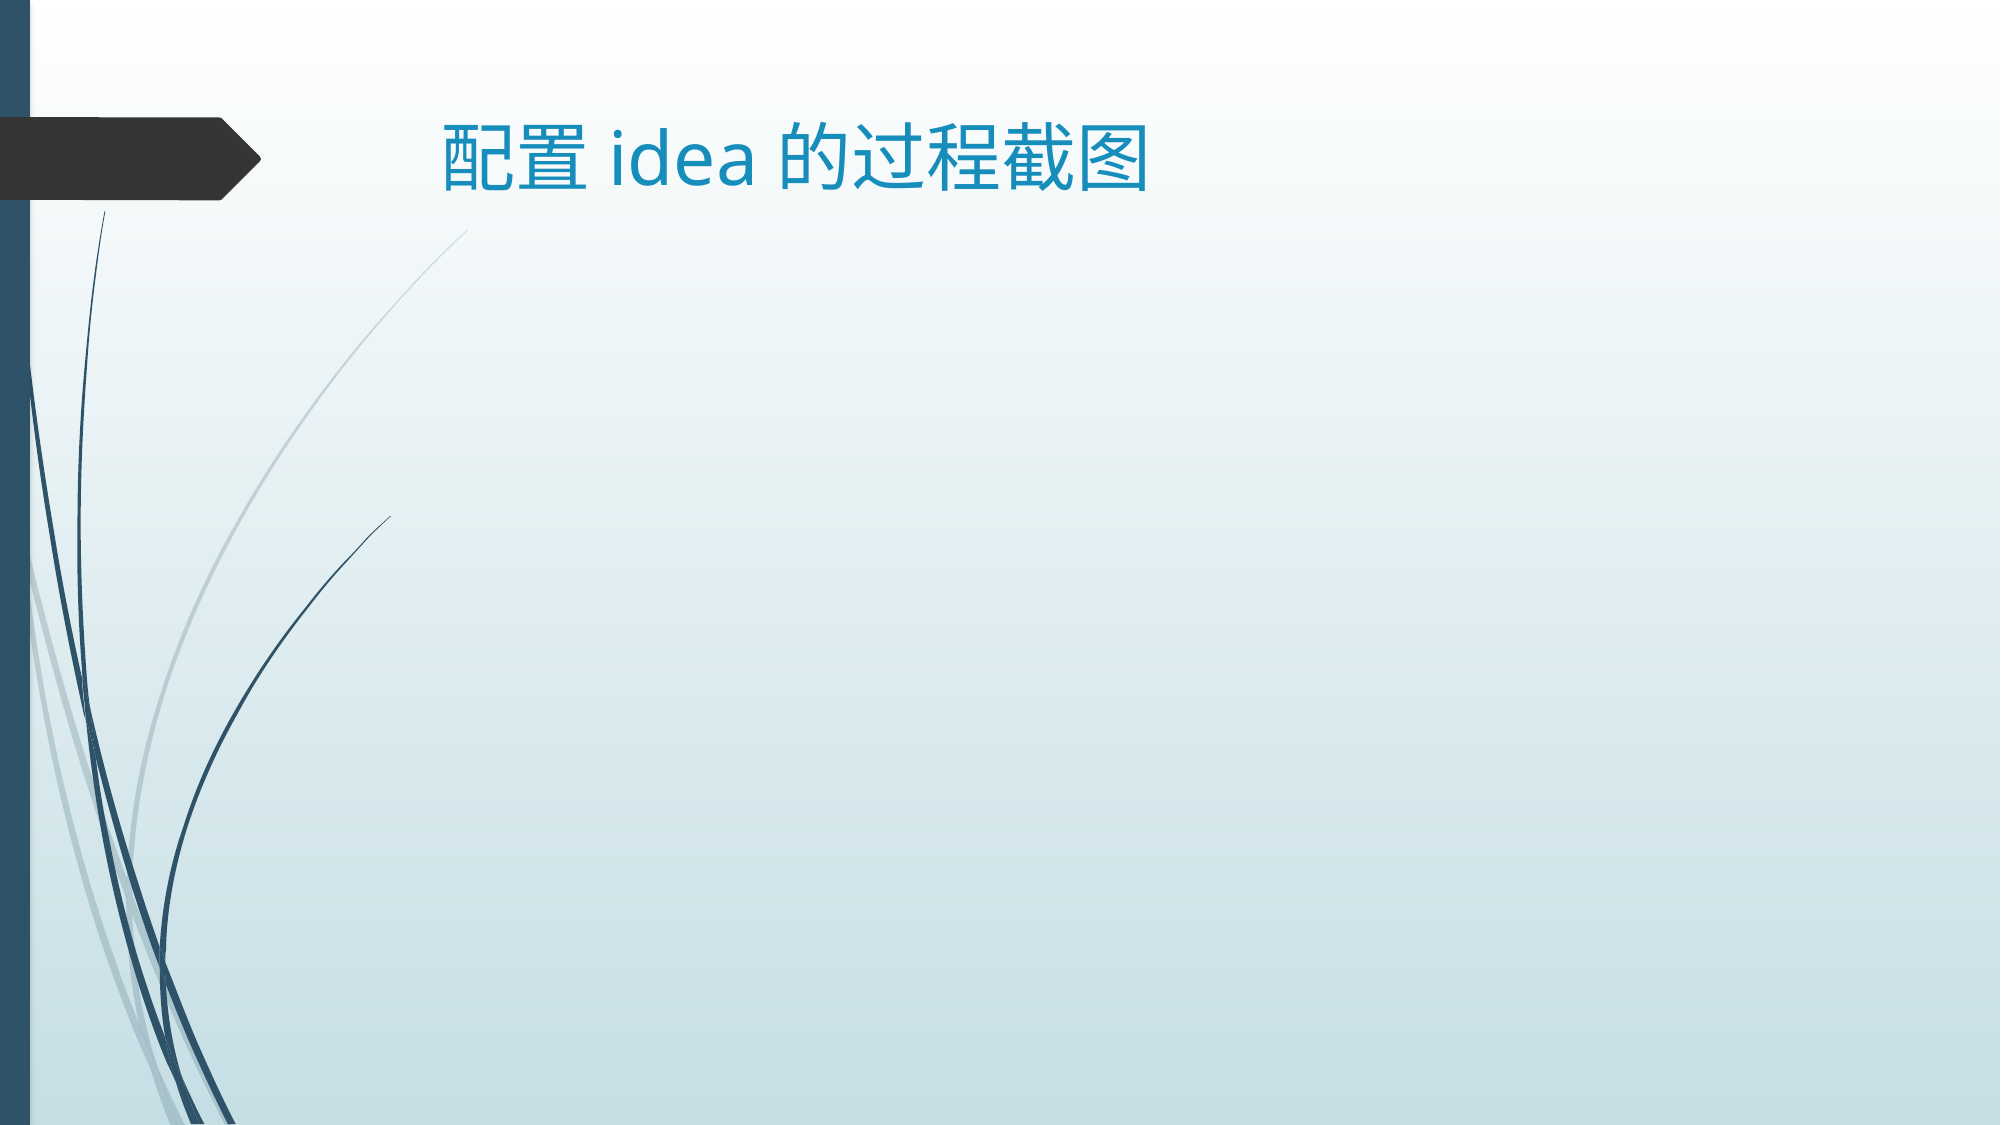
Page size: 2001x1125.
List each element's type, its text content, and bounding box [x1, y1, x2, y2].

title 配置idea的过程截图 [425, 102, 1888, 313]
